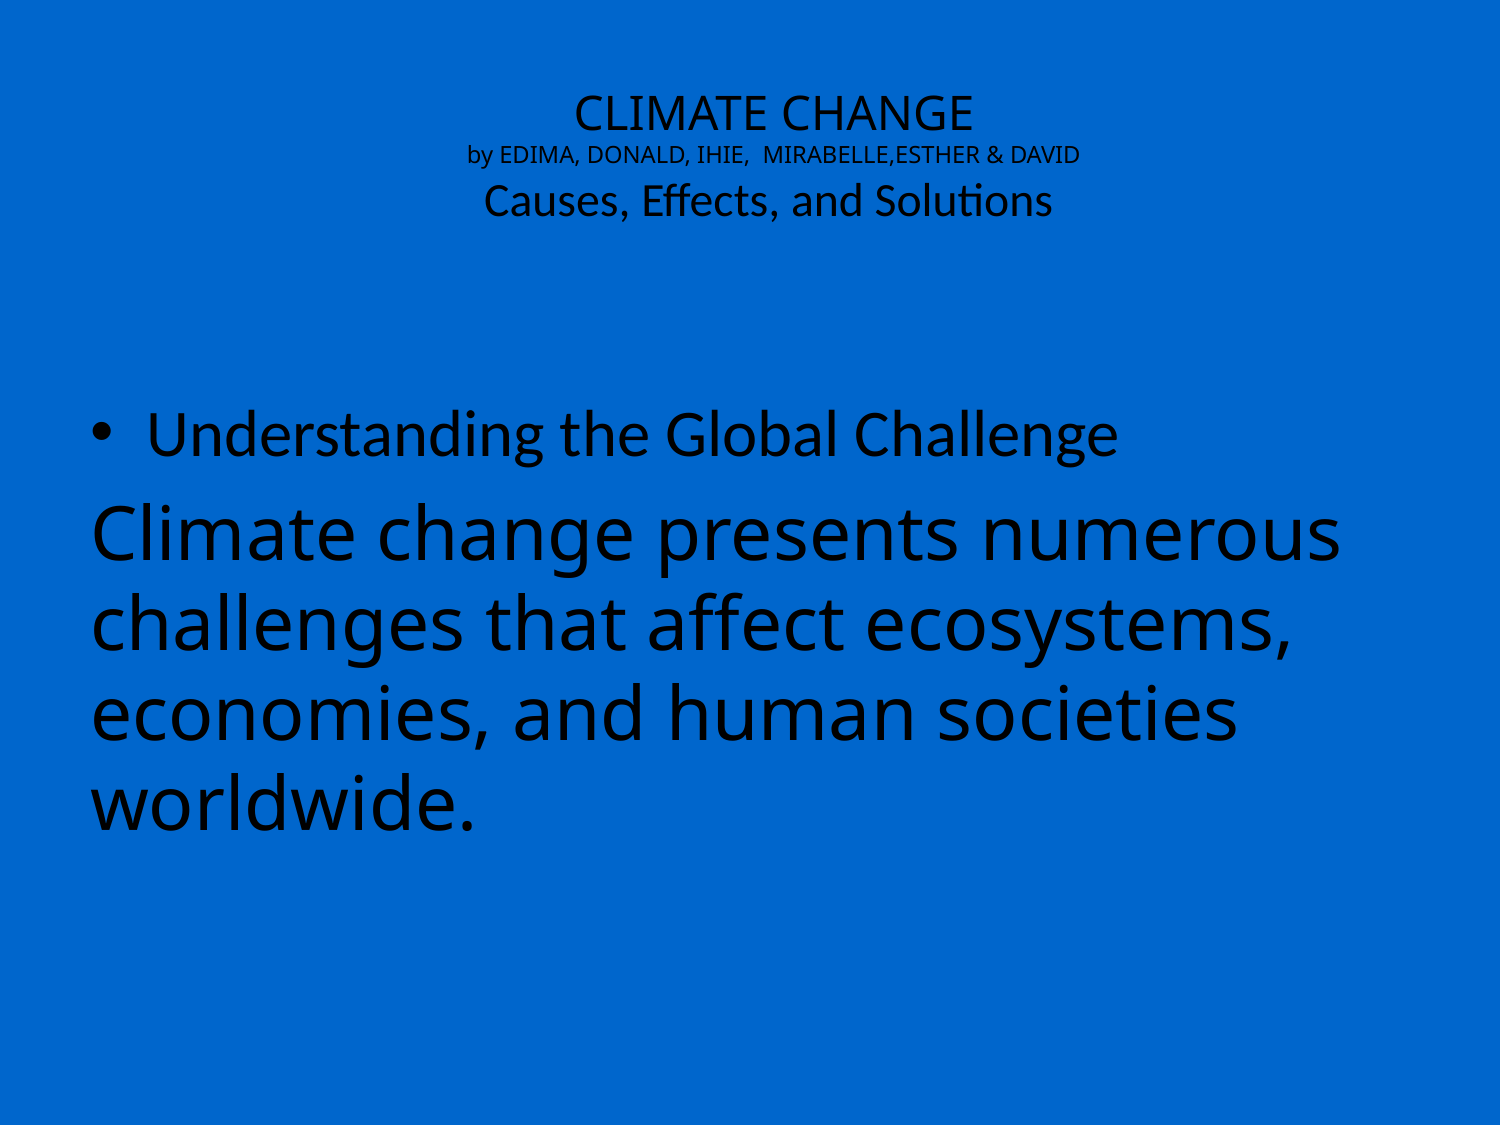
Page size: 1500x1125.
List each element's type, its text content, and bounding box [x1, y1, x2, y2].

title CLIMATE CHANGE by EDIMA, DONALD, IHIE, MIRABELLE,ESTHER & DAVID Causes, Effects, and Solutions [99, 75, 1450, 263]
list Understanding the Global Challenge Climate change presents numerous challenges that affect ecosystems, economies, and human societies worldwide. [75, 382, 1425, 1125]
